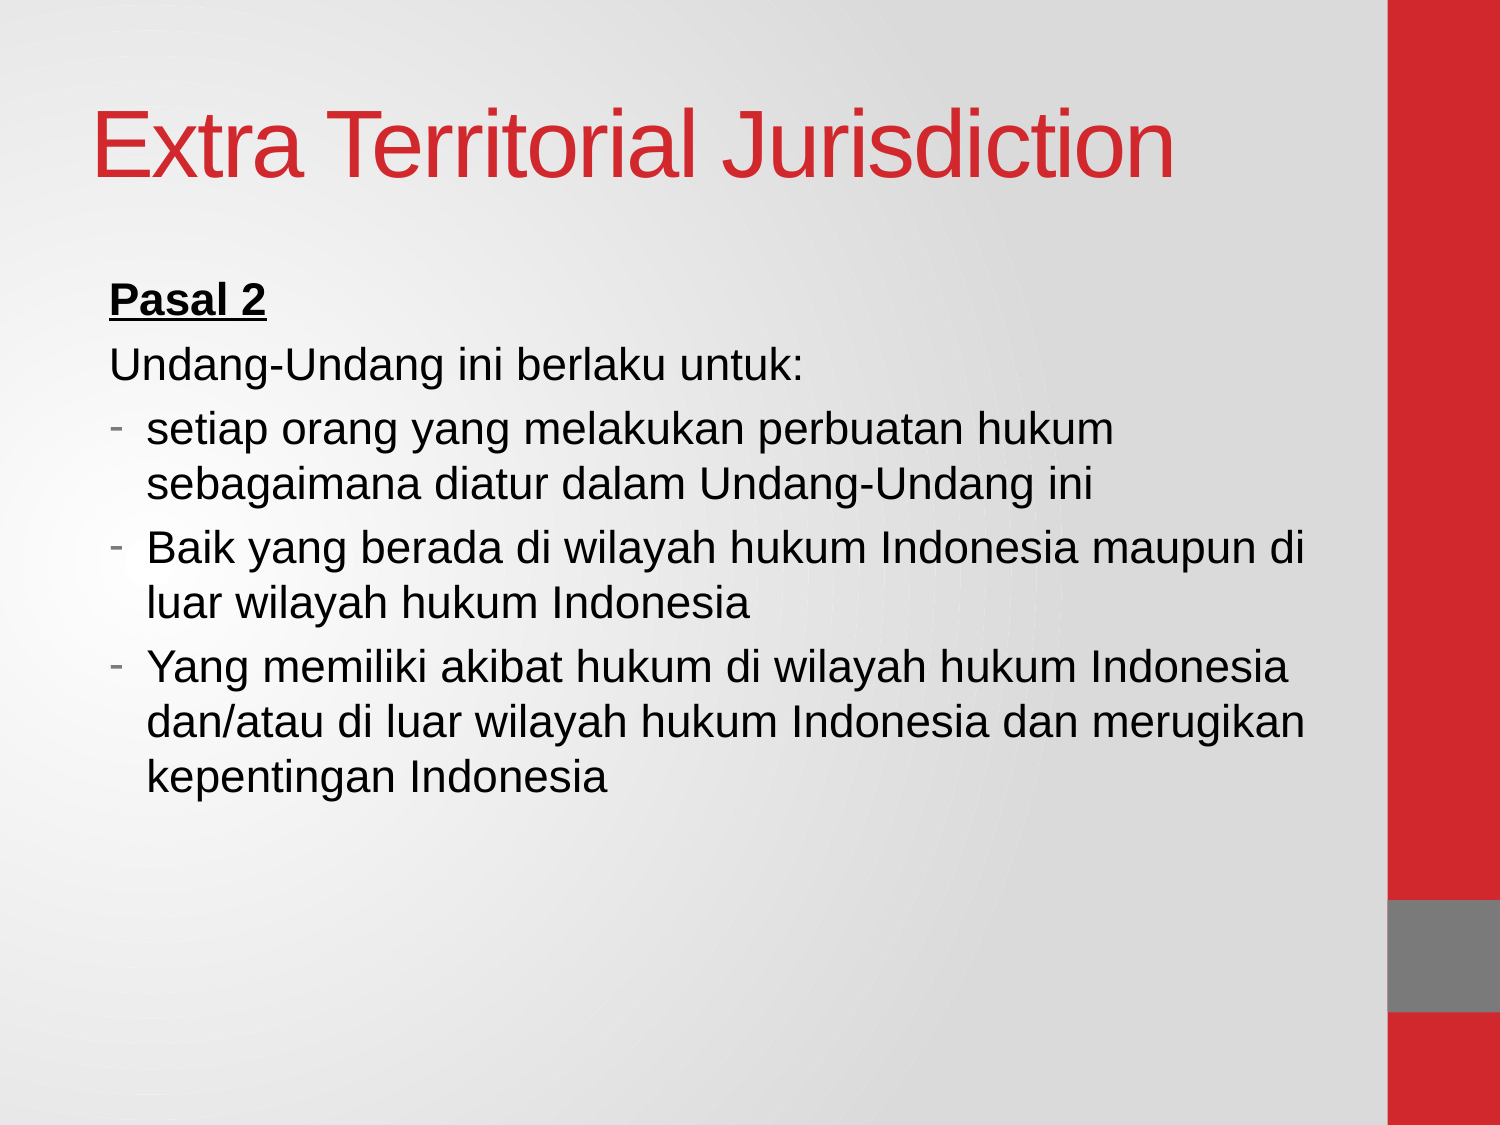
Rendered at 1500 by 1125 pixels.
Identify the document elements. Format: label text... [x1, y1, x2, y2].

title Extra Territorial Jurisdiction [75, 45, 1325, 233]
list Pasal 2 Undang-Undang ini berlaku untuk: setiap orang yang melakukan perbuatan hukum sebagaimana diatur dalam Undang-Undang ini Baik yang berada di wilayah hukum Indonesia maupun di luar wilayah hukum Indonesia Yang memiliki akibat hukum di wilayah hukum Indonesia dan/atau di luar wilayah hukum Indonesia dan merugikan kepentingan Indonesia [75, 262, 1325, 1050]
